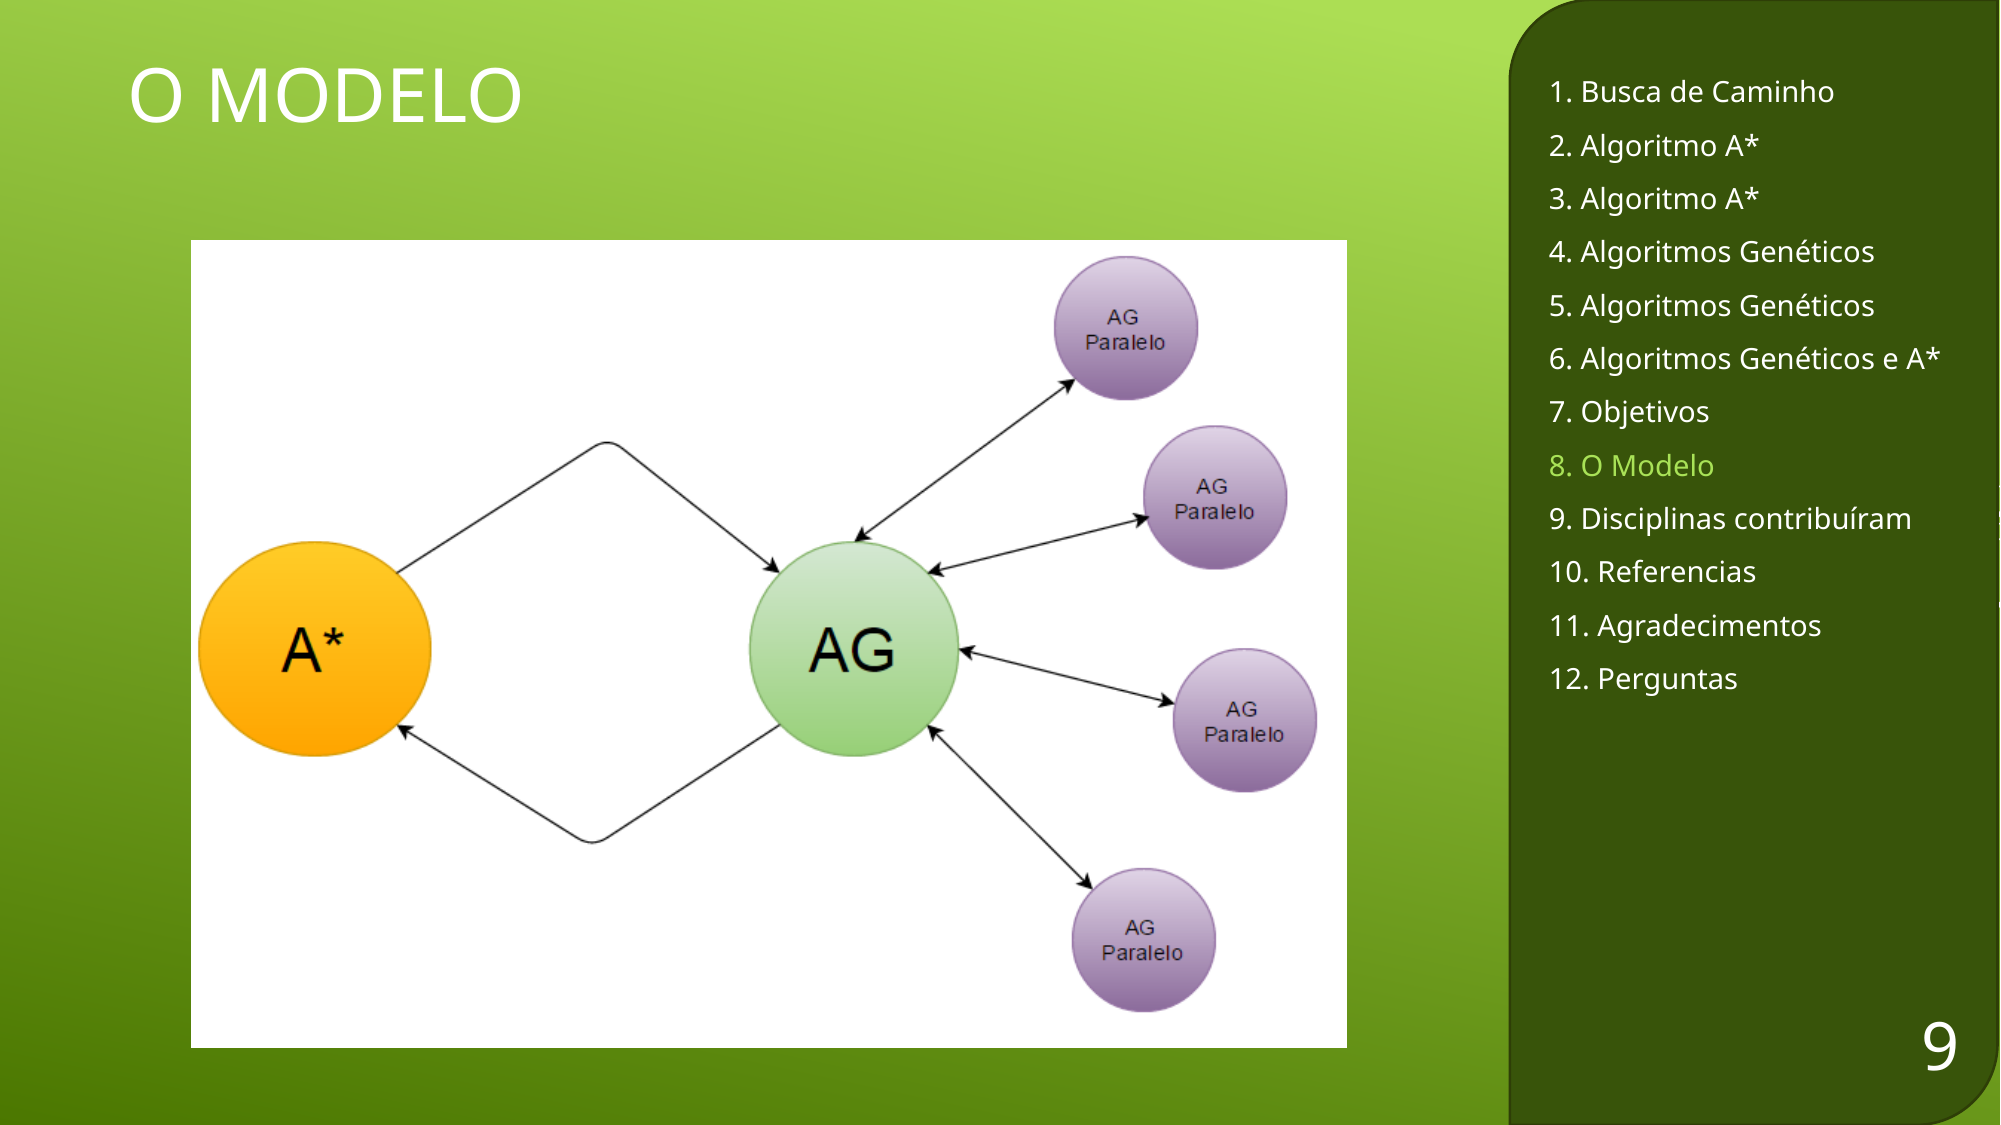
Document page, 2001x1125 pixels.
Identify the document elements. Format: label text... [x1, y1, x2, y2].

picture [191, 240, 1347, 1049]
text_box 1. Busca de Caminho 2. Algoritmo A* 3. Algoritmo A* 4. Algoritmos Genéticos 5. Algoritmos Genéticos 6. Algoritmos Genéticos e A* 7. Objetivos 8. O Modelo 9. Disciplinas contribuíram 10. Referencias 11. Agradecimentos 12. Perguntas [1533, 66, 2000, 1103]
title O modelo [112, 16, 1493, 145]
